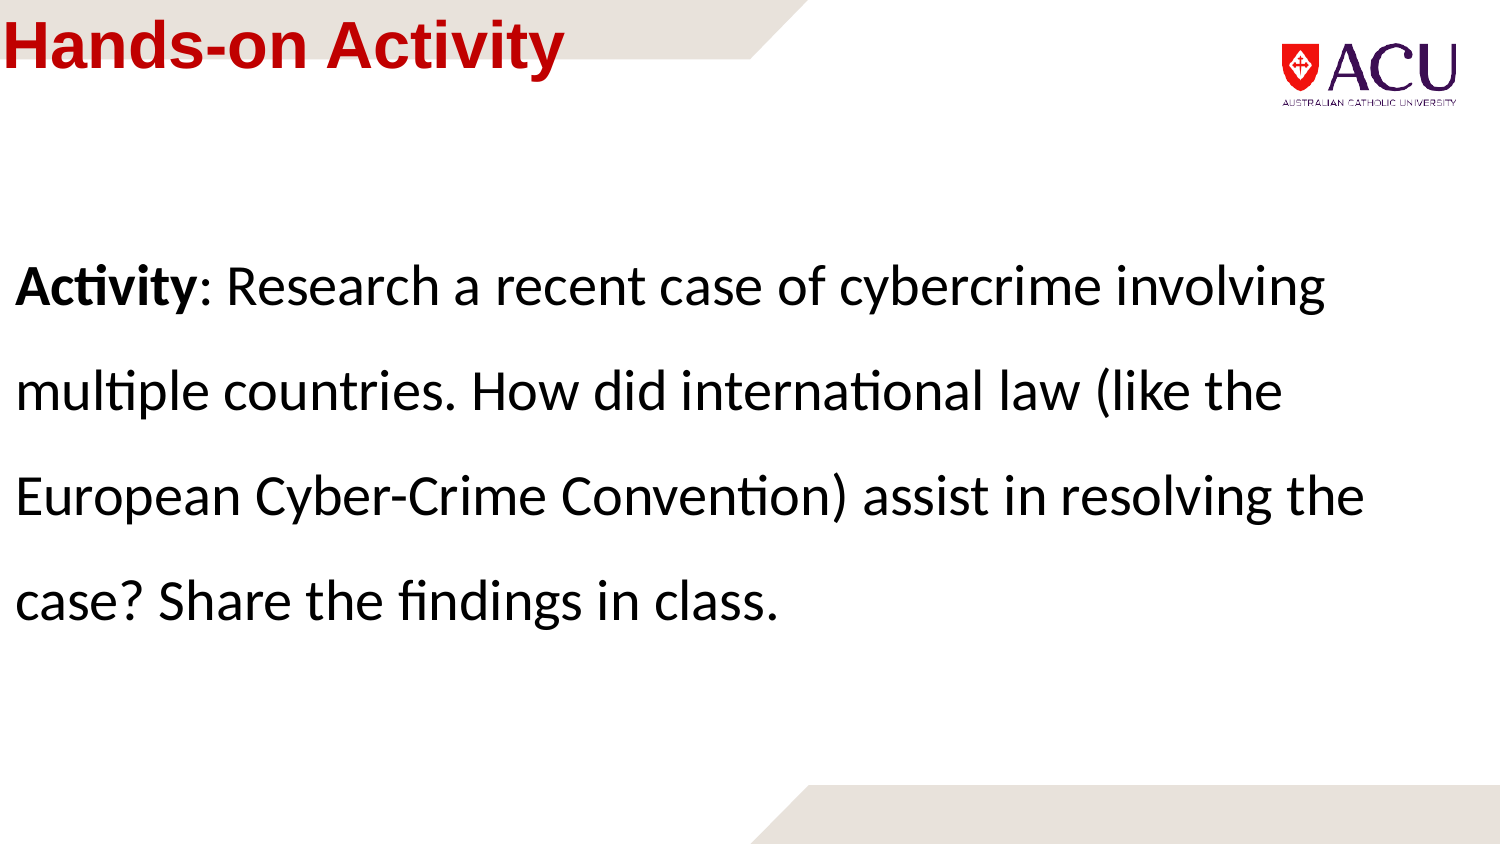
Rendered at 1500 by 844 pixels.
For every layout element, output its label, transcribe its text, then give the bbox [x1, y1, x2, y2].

picture [1363, 43, 1456, 106]
text_box Activity: Research a recent case of cybercrime involving multiple countries. How did international law (like the European Cyber-Crime Convention) assist in resolving the case? Share the findings in class. [0, 204, 1500, 640]
title Hands-on Activity [0, 0, 1363, 144]
